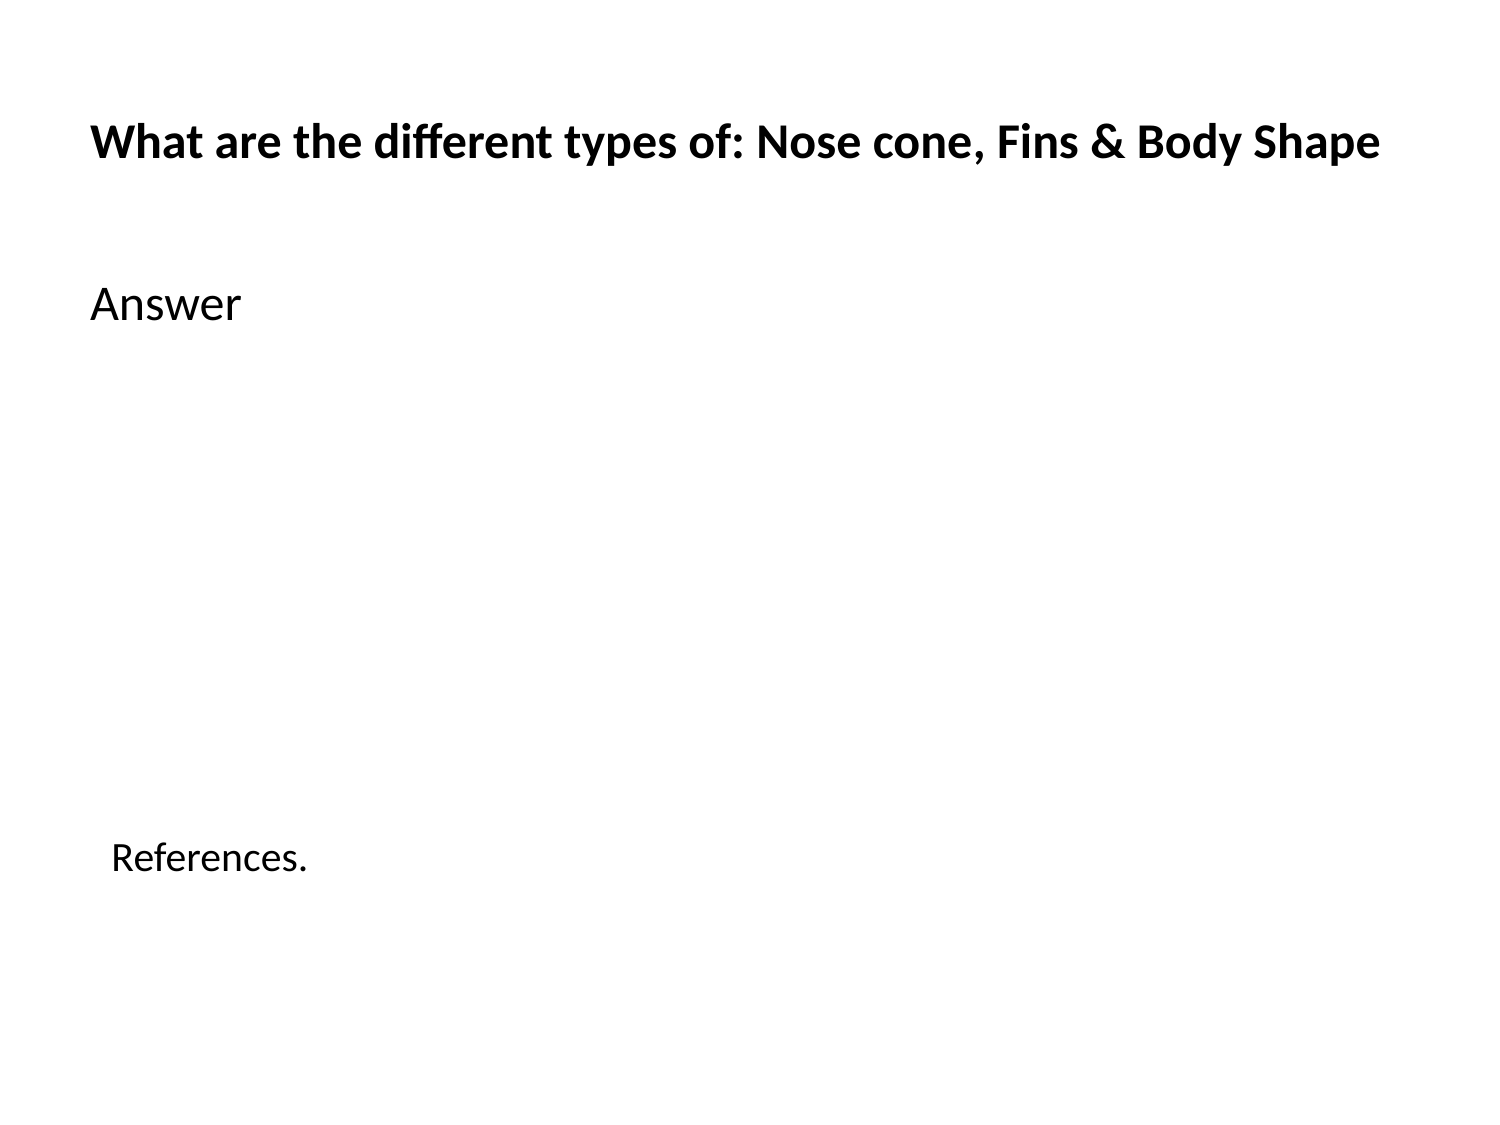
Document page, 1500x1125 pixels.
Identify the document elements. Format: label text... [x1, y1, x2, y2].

text_box References. [96, 822, 1447, 1049]
list Answer [75, 262, 1425, 705]
title What are the different types of: Nose cone, Fins & Body Shape [75, 45, 1425, 233]
